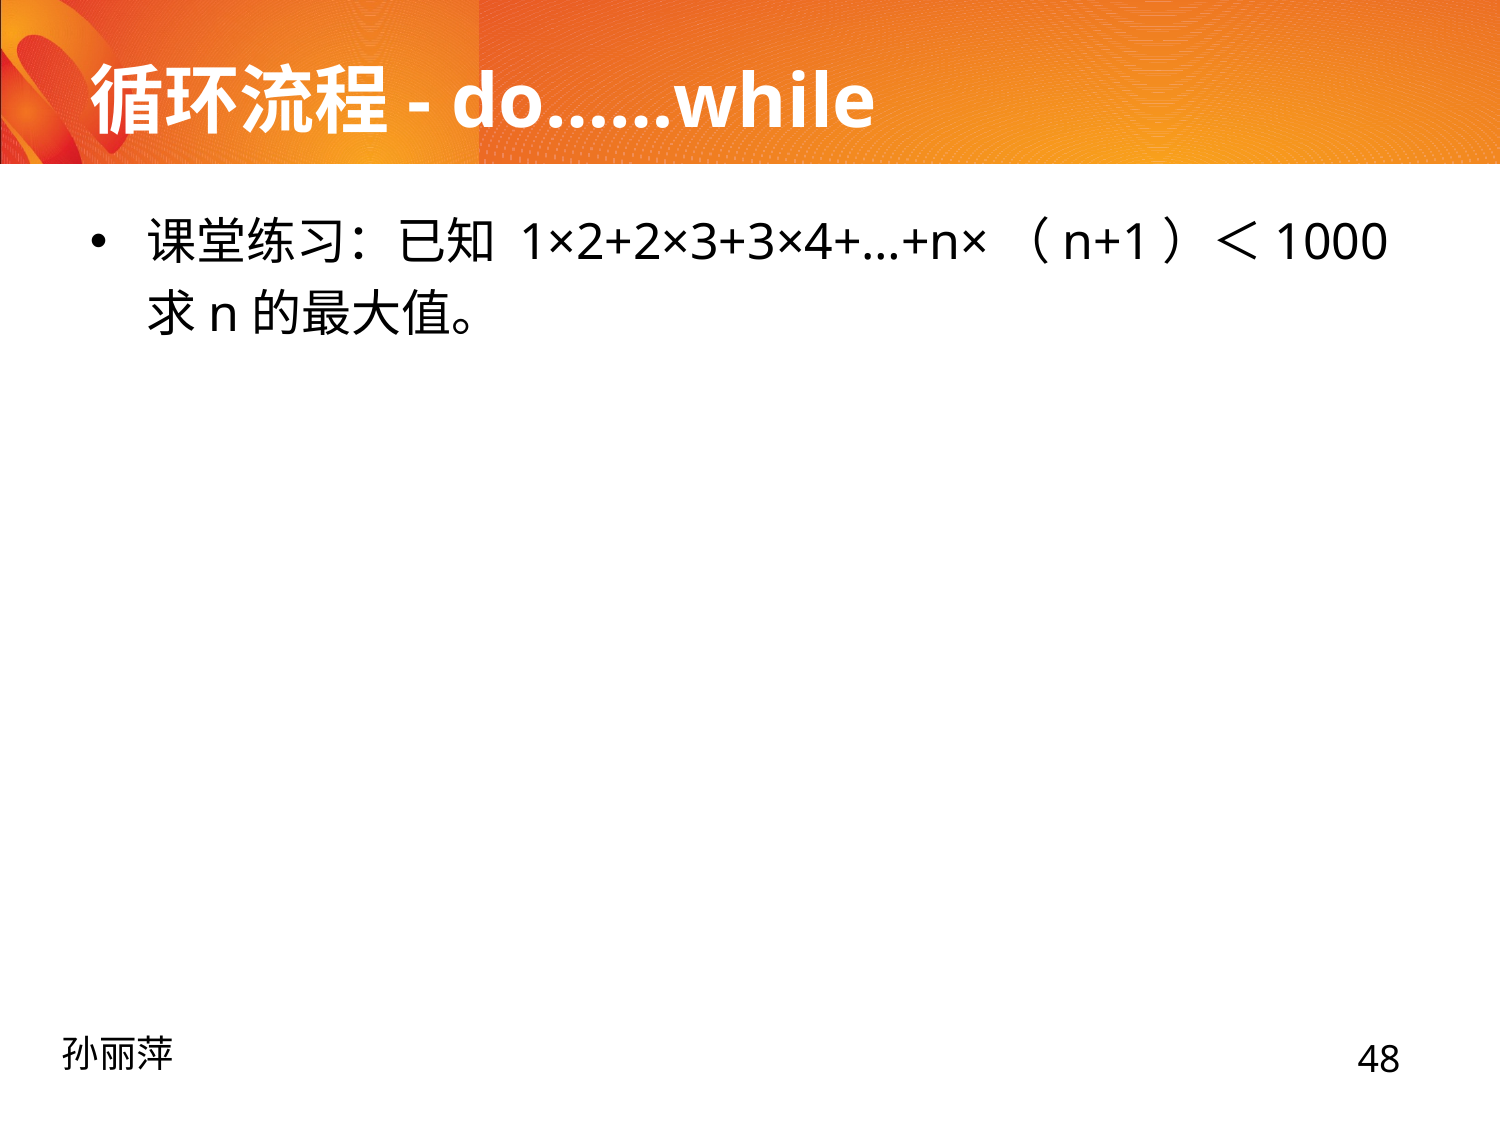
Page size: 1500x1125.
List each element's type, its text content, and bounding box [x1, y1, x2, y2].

list 课堂练习：已知 1×2+2×3+3×4+…+n×（n+1）＜1000求n的最大值。 [75, 190, 1425, 1005]
picture [0, 0, 1500, 164]
title 循环流程- do……while [75, 45, 1425, 167]
